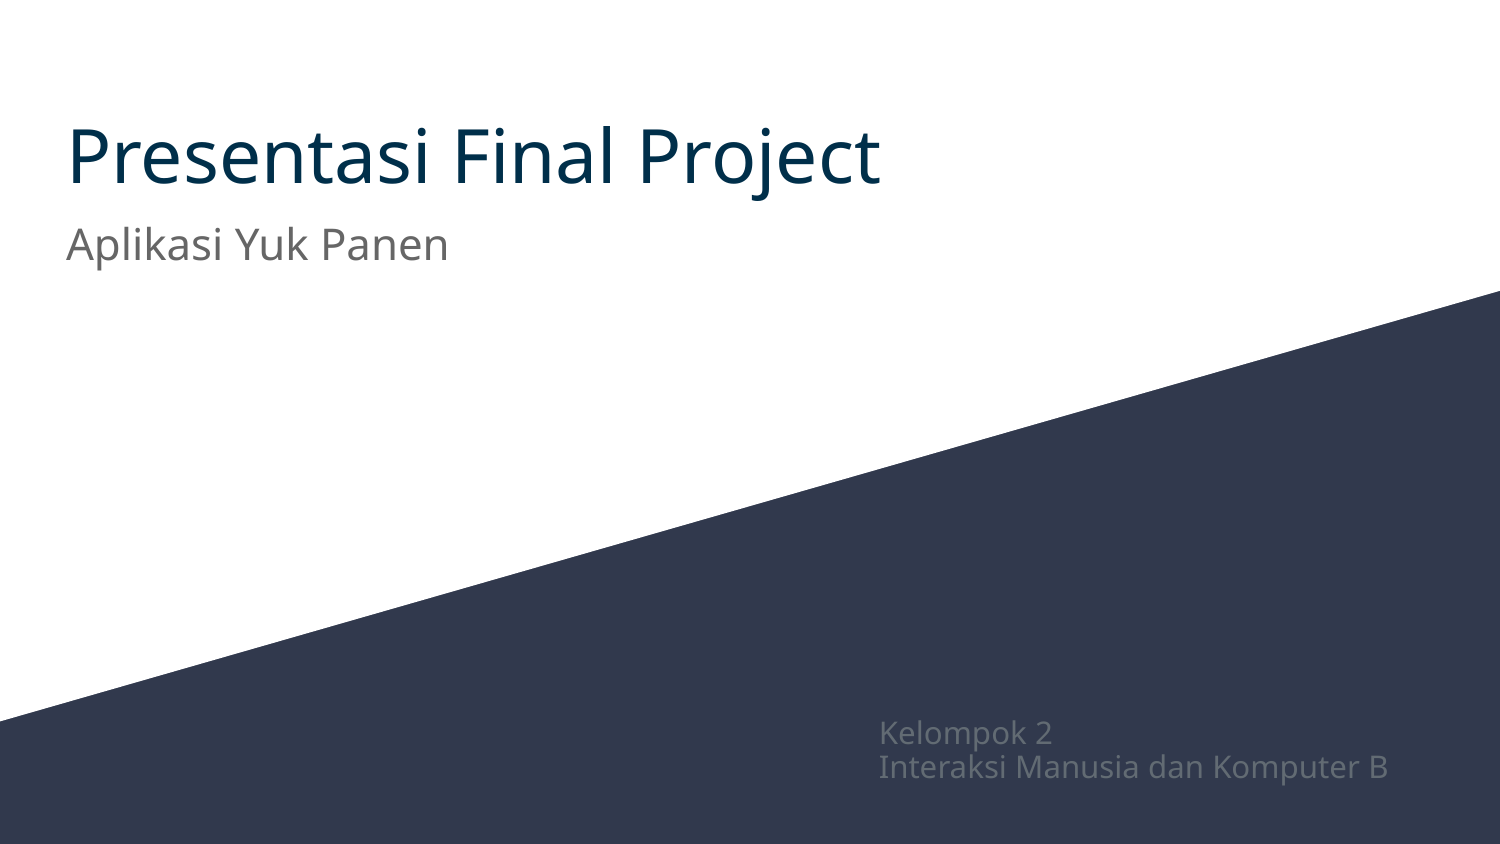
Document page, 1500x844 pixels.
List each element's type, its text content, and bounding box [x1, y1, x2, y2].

subtitle Aplikasi Yuk Panen [51, 198, 748, 320]
subtitle Kelompok 2 Interaksi Manusia dan Komputer B [863, 702, 1449, 806]
title Presentasi Final Project [51, 88, 1449, 299]
